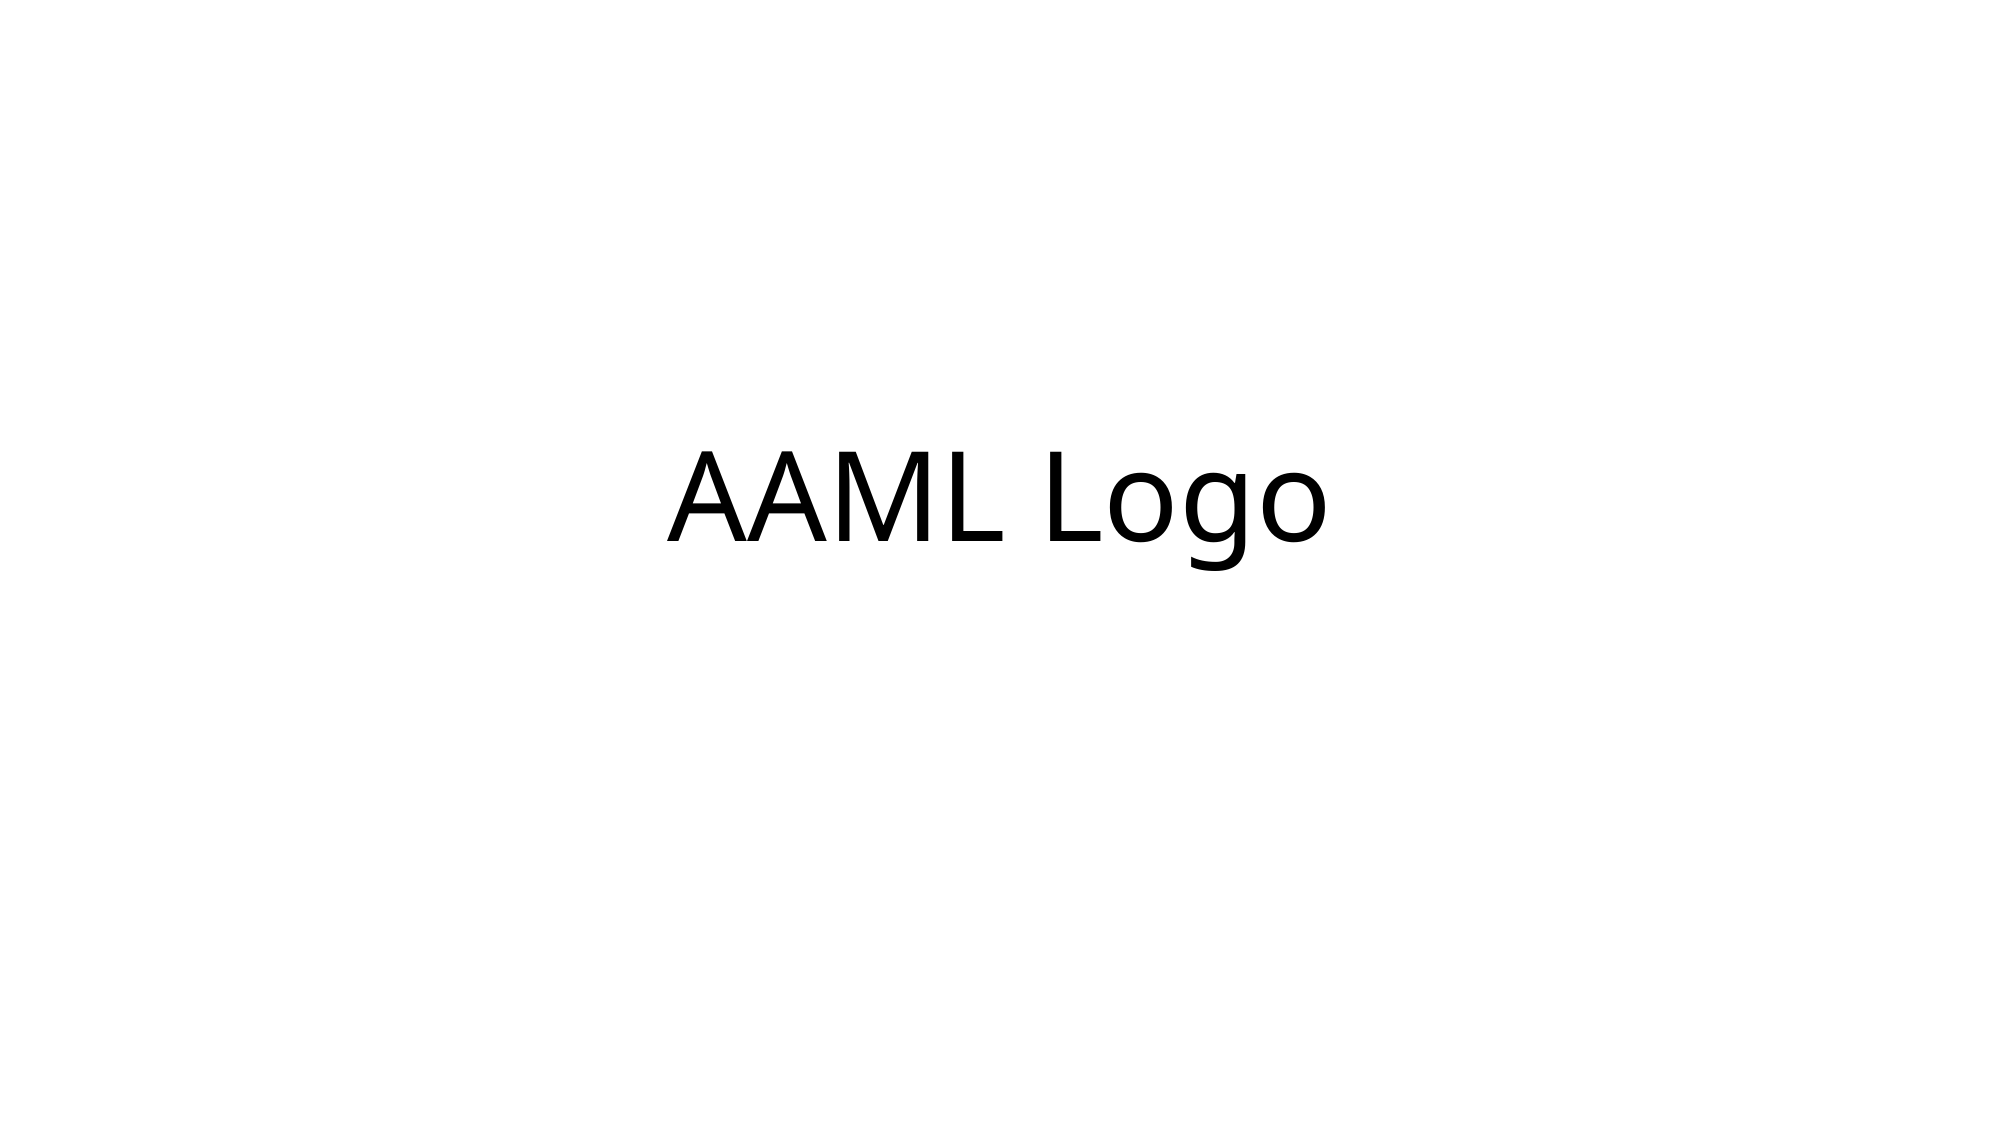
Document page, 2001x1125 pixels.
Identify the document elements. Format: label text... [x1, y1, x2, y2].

title AAML Logo [249, 184, 1750, 576]
